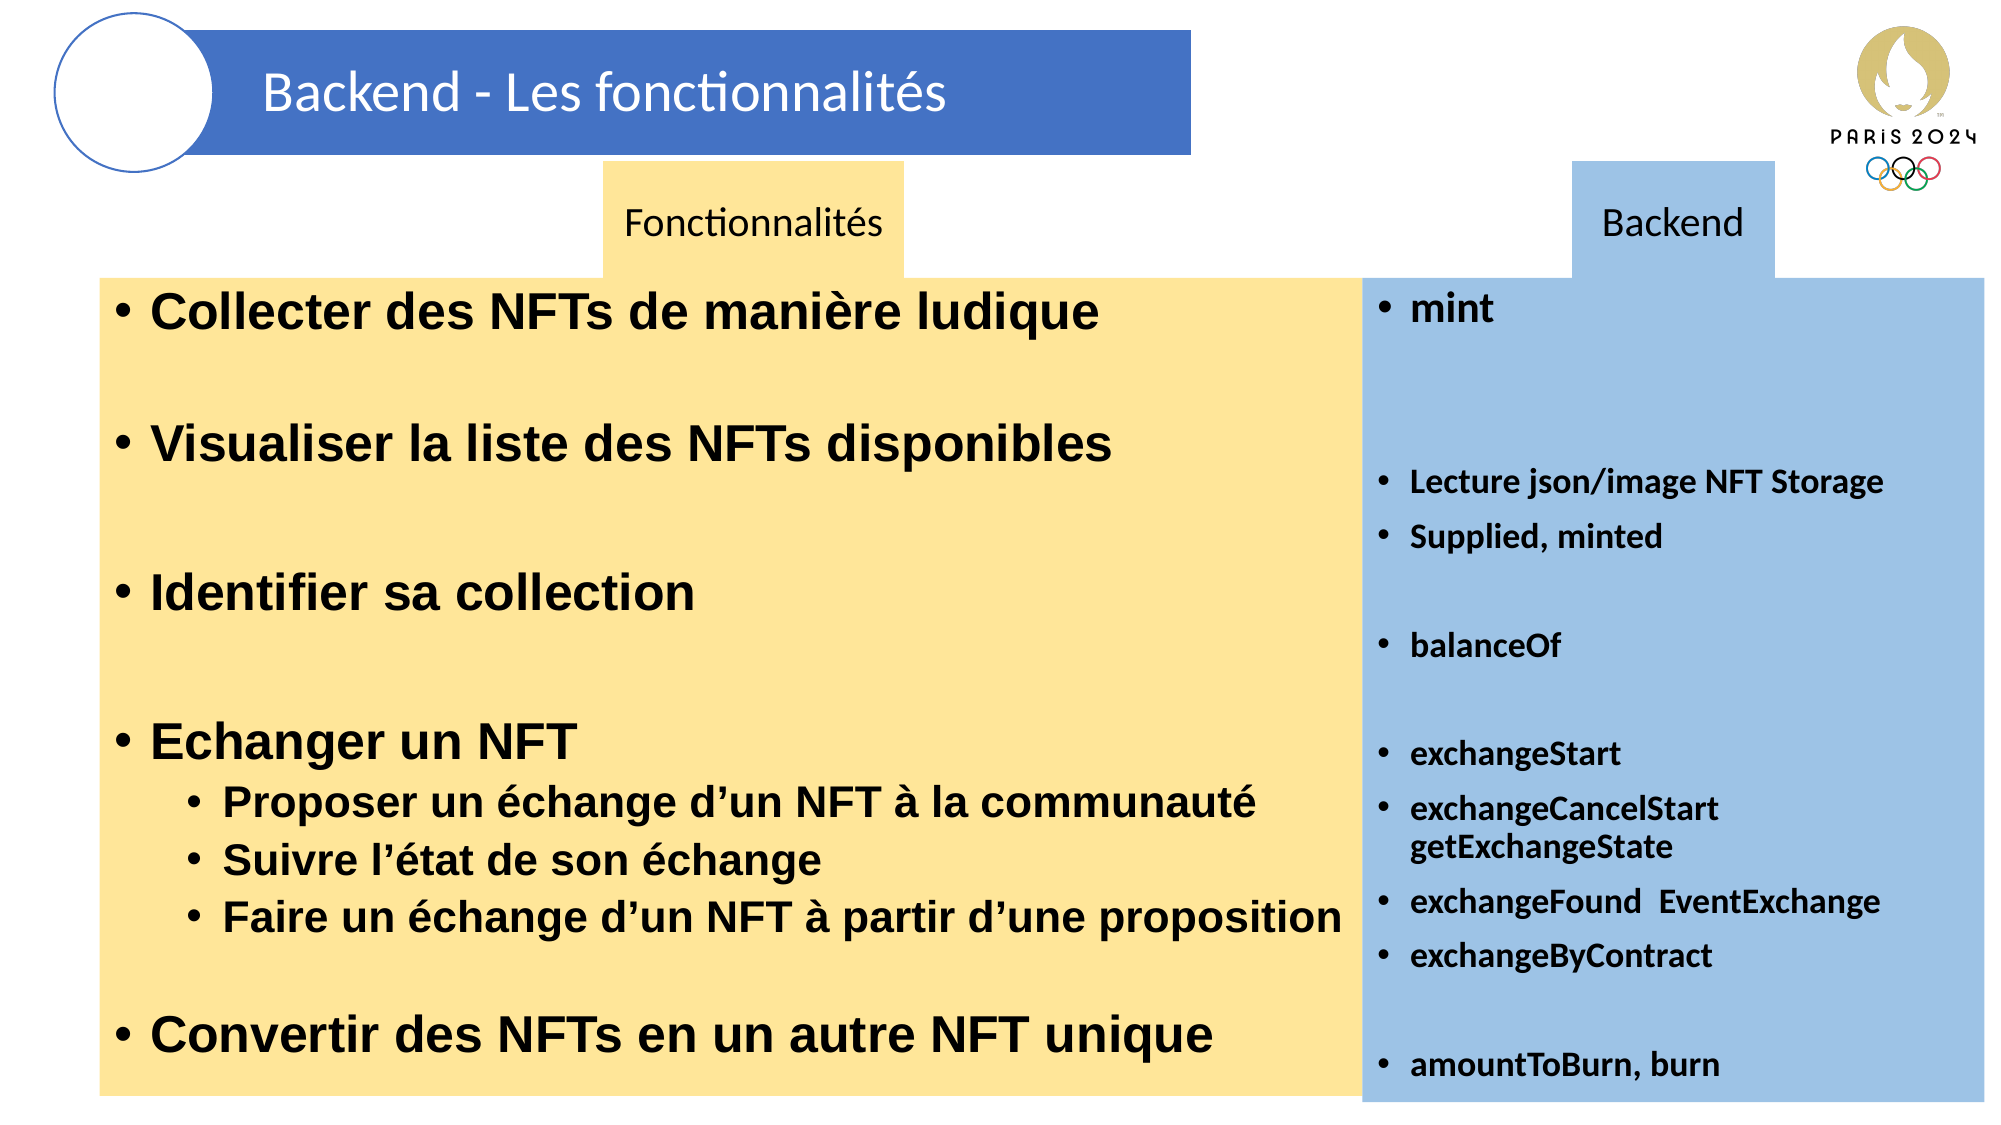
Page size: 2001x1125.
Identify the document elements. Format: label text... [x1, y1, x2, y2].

text_box [53, 12, 184, 173]
picture [1827, 22, 1980, 196]
text_box Collecter des NFTs de manière ludique Visualiser la liste des NFTs disponibles Identifier sa collection Echanger un NFT Proposer un échange d’un NFT à la communauté Suivre l’état de son échange Faire un échange d’un NFT à partir d’une proposition Convertir des NFTs en un autre NFT unique [99, 277, 1362, 1096]
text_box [161, 29, 1192, 157]
text_box Backend [1572, 161, 1775, 277]
text_box mint Lecture json/image NFT Storage Supplied, minted balanceOf exchangeStart exchangeCancelStart getExchangeState exchangeFound EventExchange exchangeByContract amountToBurn, burn [1362, 277, 1985, 1103]
text_box Fonctionnalités [603, 161, 904, 279]
